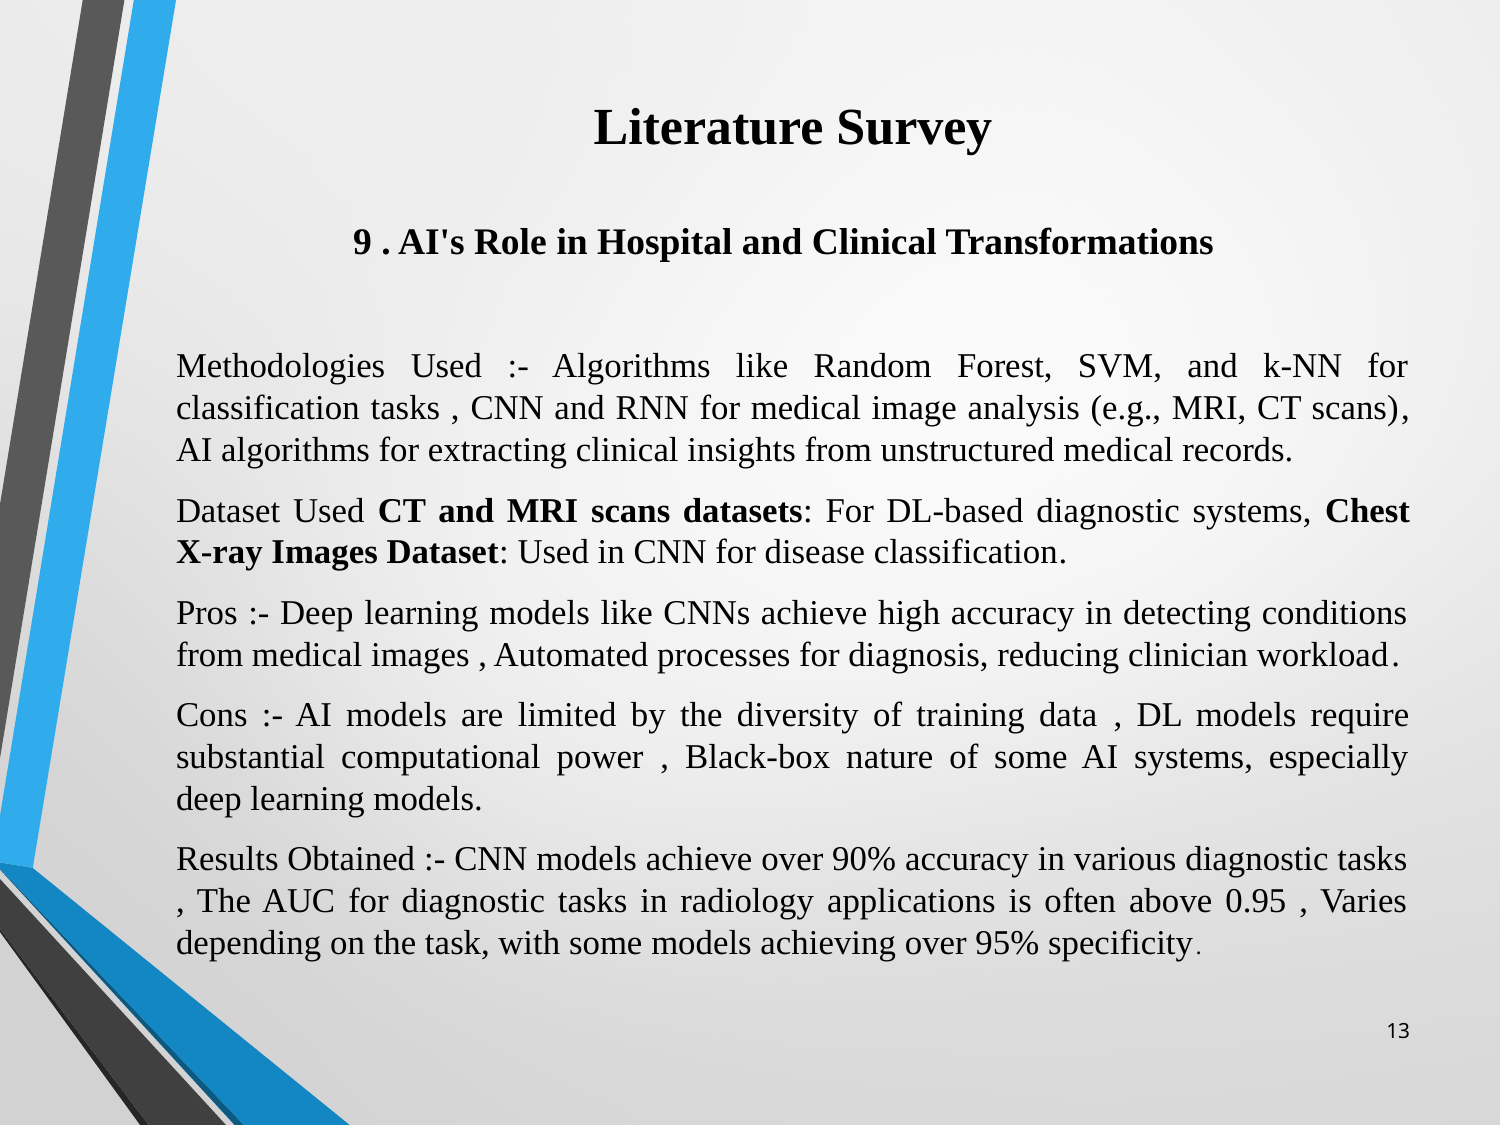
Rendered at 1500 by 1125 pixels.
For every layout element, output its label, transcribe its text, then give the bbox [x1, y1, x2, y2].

slide_number 13 [1354, 1001, 1425, 1062]
title Literature Survey 9 . AI's Role in Hospital and Clinical Transformations [161, 75, 1425, 280]
list Methodologies Used :- Algorithms like Random Forest, SVM, and k-NN for classification tasks , CNN and RNN for medical image analysis (e.g., MRI, CT scans)​, AI algorithms for extracting clinical insights from unstructured medical records. Dataset Used CT and MRI scans datasets: For DL-based diagnostic systems, Chest X-ray Images Dataset: Used in CNN for disease classification​. Pros :- Deep learning models like CNNs achieve high accuracy in detecting conditions from medical images , Automated processes for diagnosis, reducing clinician workload​. Cons :- AI models are limited by the diversity of training data​ , DL models require substantial computational power​ , Black-box nature of some AI systems, especially deep learning models. Results Obtained :- CNN models achieve over 90% accuracy in various diagnostic tasks , The AUC for diagnostic tasks in radiology applications is often above 0.95 , Varies depending on the task, with some models achieving over 95% specificity. [161, 320, 1425, 985]
